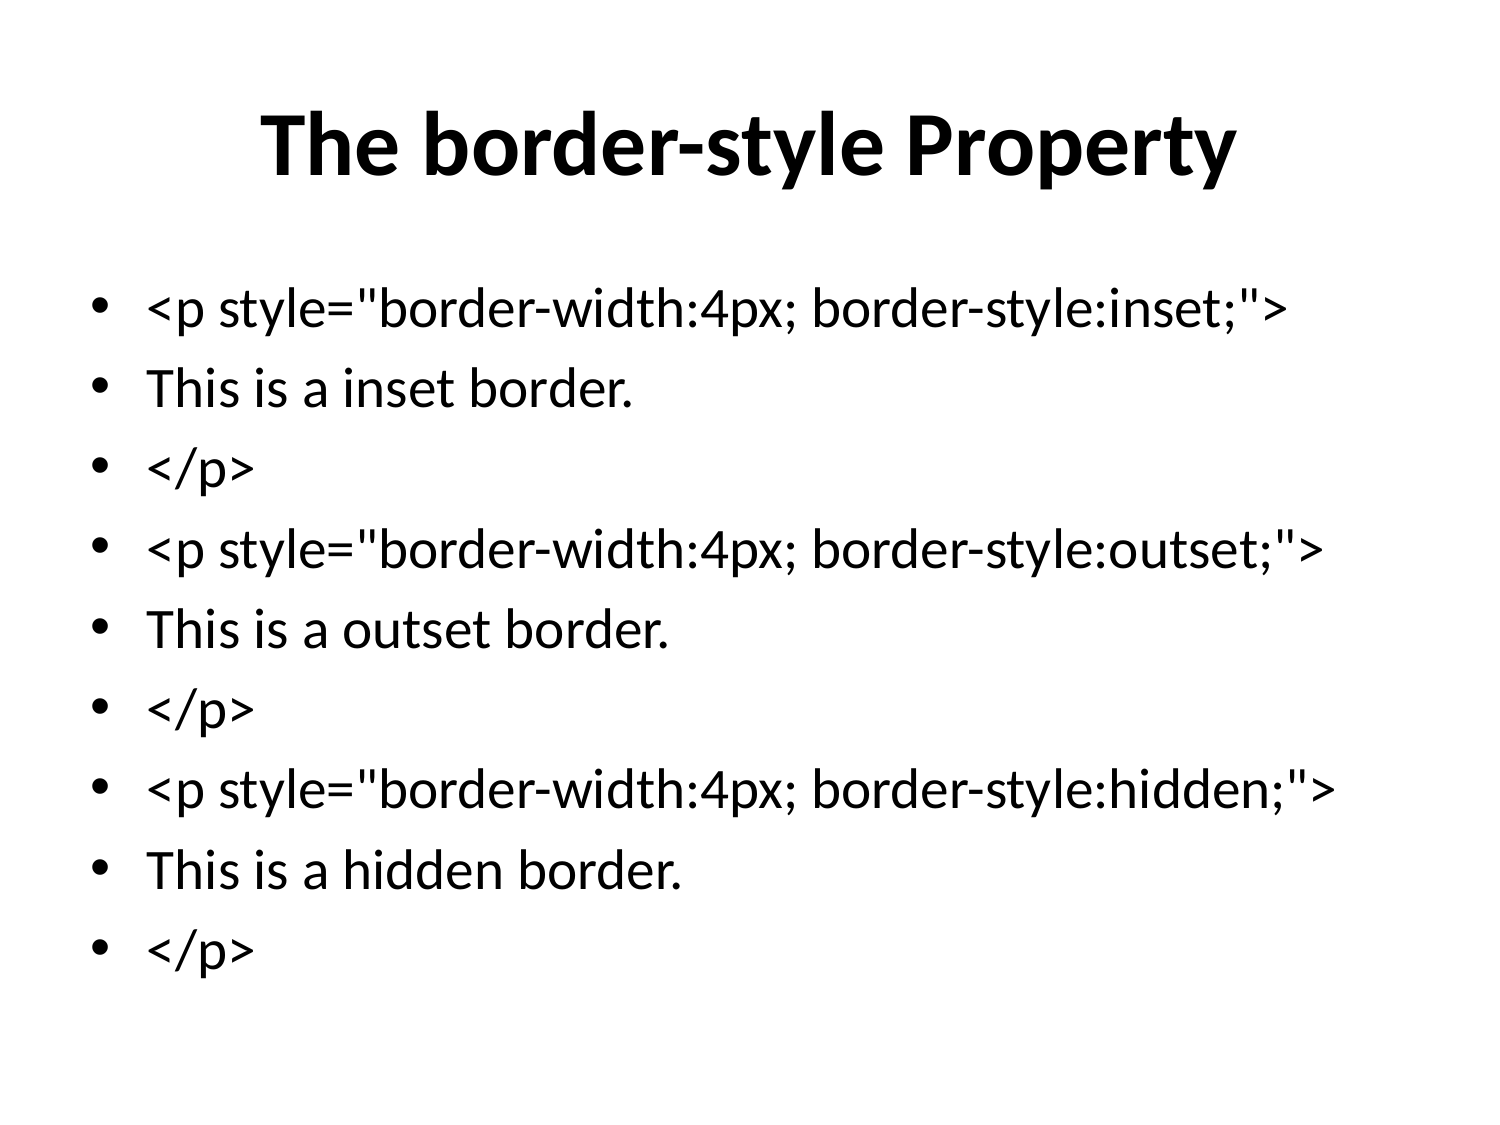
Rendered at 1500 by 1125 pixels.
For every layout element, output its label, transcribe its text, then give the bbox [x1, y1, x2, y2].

list <p style="border-width:4px; border-style:inset;"> This is a inset border. </p> <p style="border-width:4px; border-style:outset;"> This is a outset border. </p> <p style="border-width:4px; border-style:hidden;"> This is a hidden border. </p> [75, 262, 1425, 1005]
title The border-style Property [75, 45, 1425, 233]
